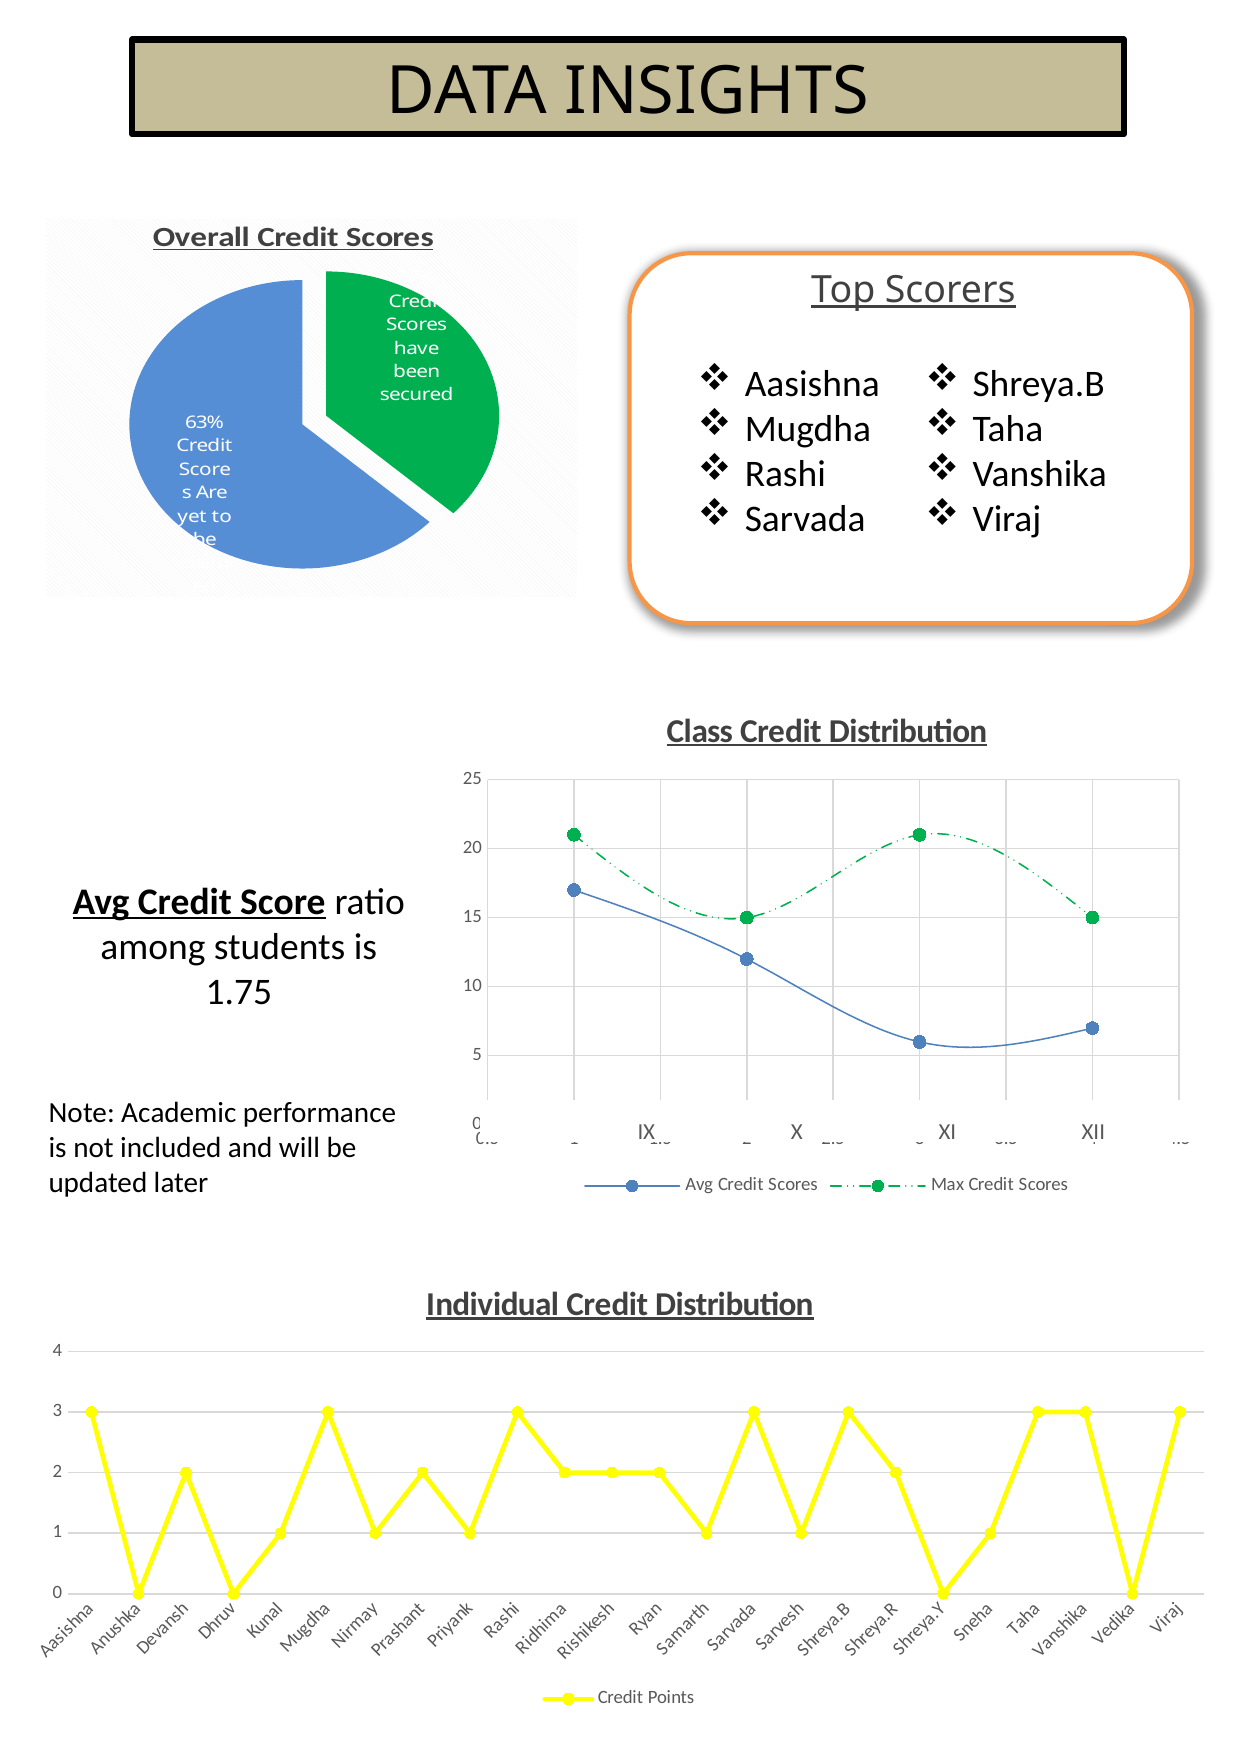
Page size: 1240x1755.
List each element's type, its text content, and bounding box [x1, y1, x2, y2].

chart [447, 688, 1206, 1202]
text_box DATA INSIGHTS [132, 39, 1124, 135]
text_box Avg Credit Score ratio among students is 1.75 [51, 869, 427, 1020]
text_box Top Scorers [776, 257, 1052, 318]
text_box [627, 251, 1195, 626]
text_box Note: Academic performance is not included and will be updated later [33, 1085, 427, 1206]
text_box Aasishna Mugdha Rashi Sarvada [683, 351, 901, 547]
chart [11, 1263, 1229, 1715]
chart [44, 214, 579, 673]
text_box Shreya.B Taha Vanshika Viraj [910, 351, 1124, 547]
